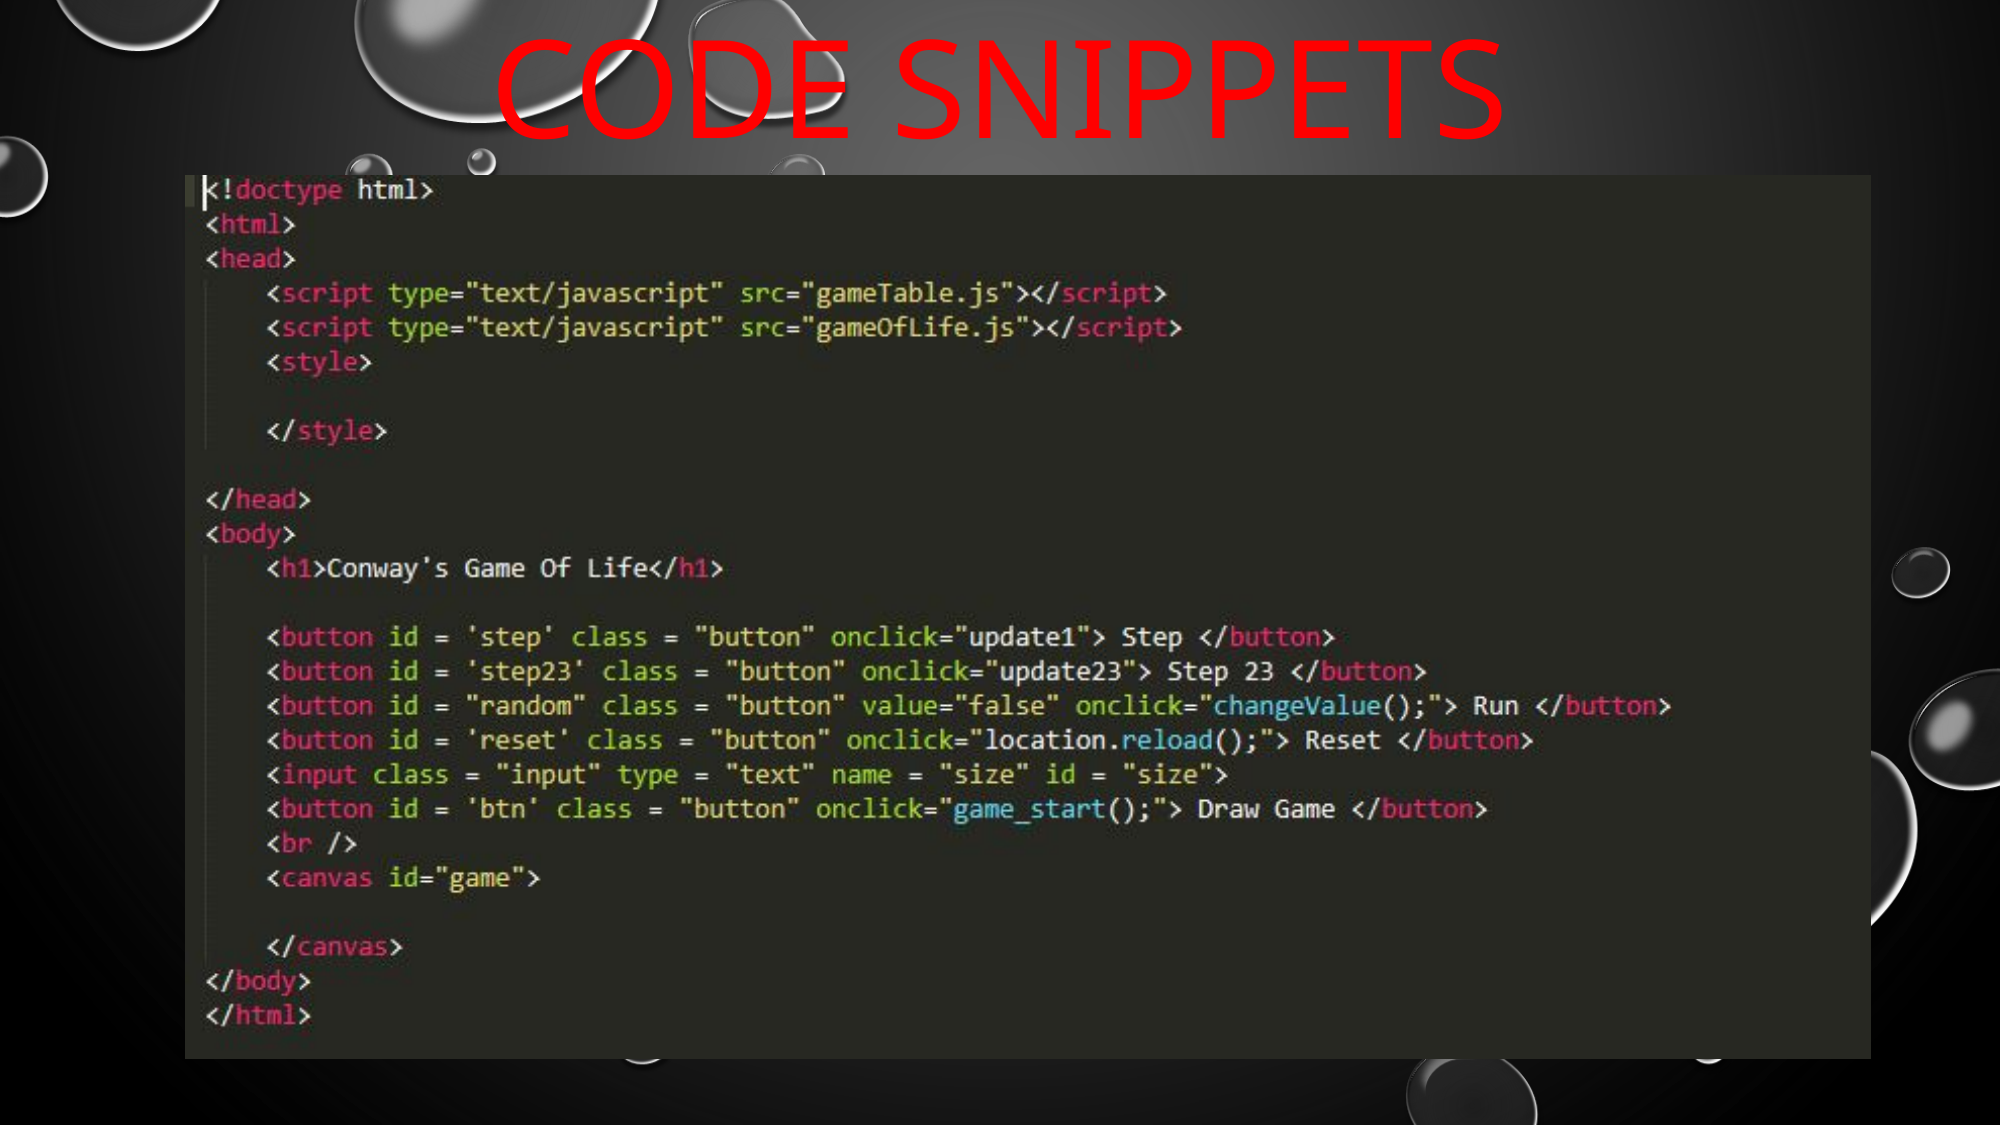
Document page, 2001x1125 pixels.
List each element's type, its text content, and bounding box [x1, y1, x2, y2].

title Code snippets [349, 12, 1651, 173]
picture [0, 0, 2000, 1125]
